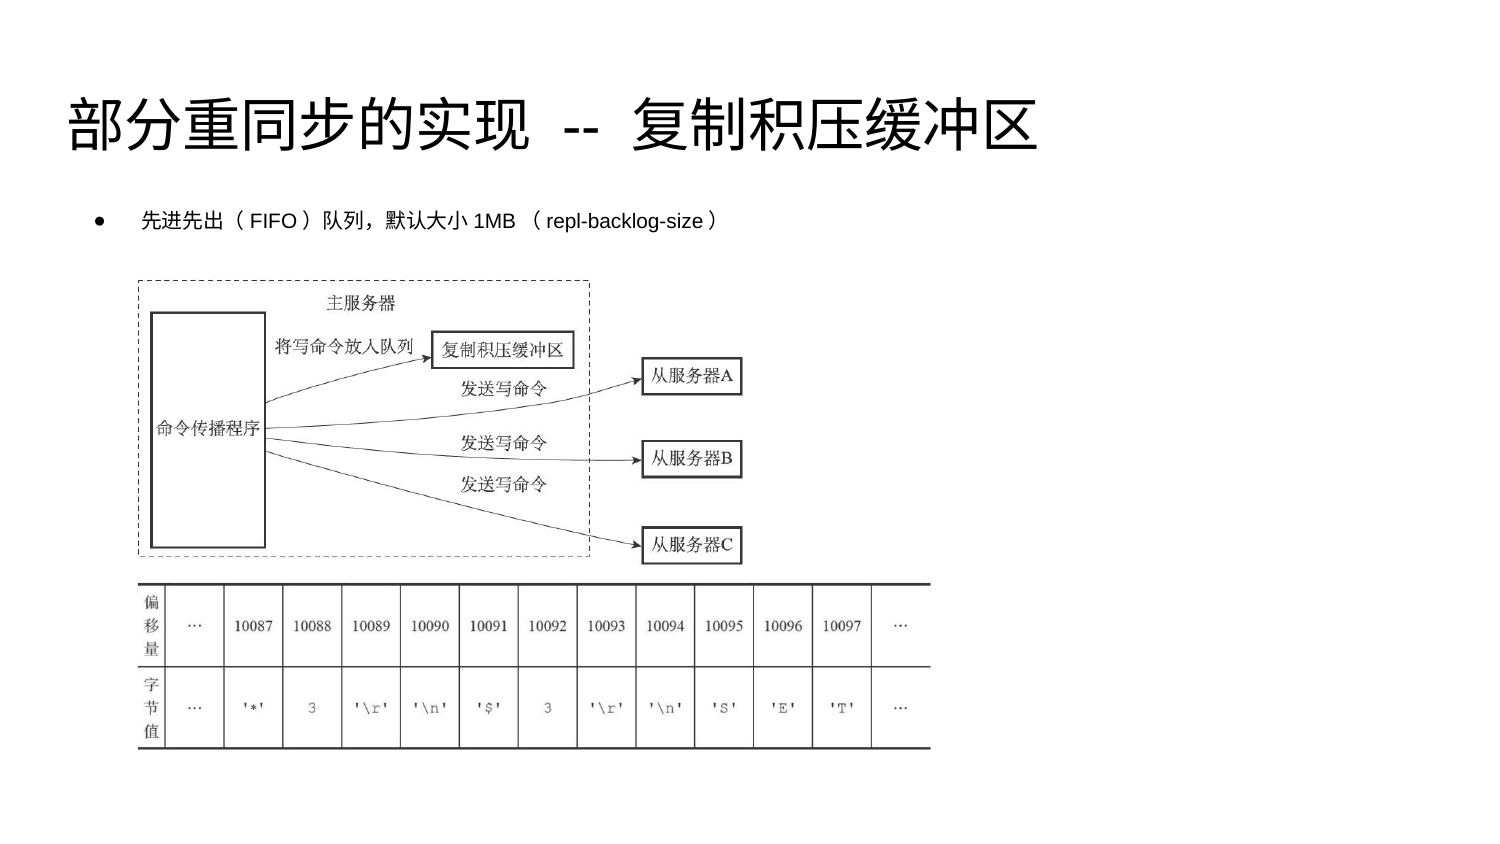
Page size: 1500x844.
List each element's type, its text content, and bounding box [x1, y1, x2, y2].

list 先进先出（FIFO）队列，默认大小1MB（repl-backlog-size） [51, 189, 1449, 750]
picture [137, 279, 744, 565]
title 部分重同步的实现 -- 复制积压缓冲区 [51, 72, 1449, 167]
picture [137, 582, 931, 750]
